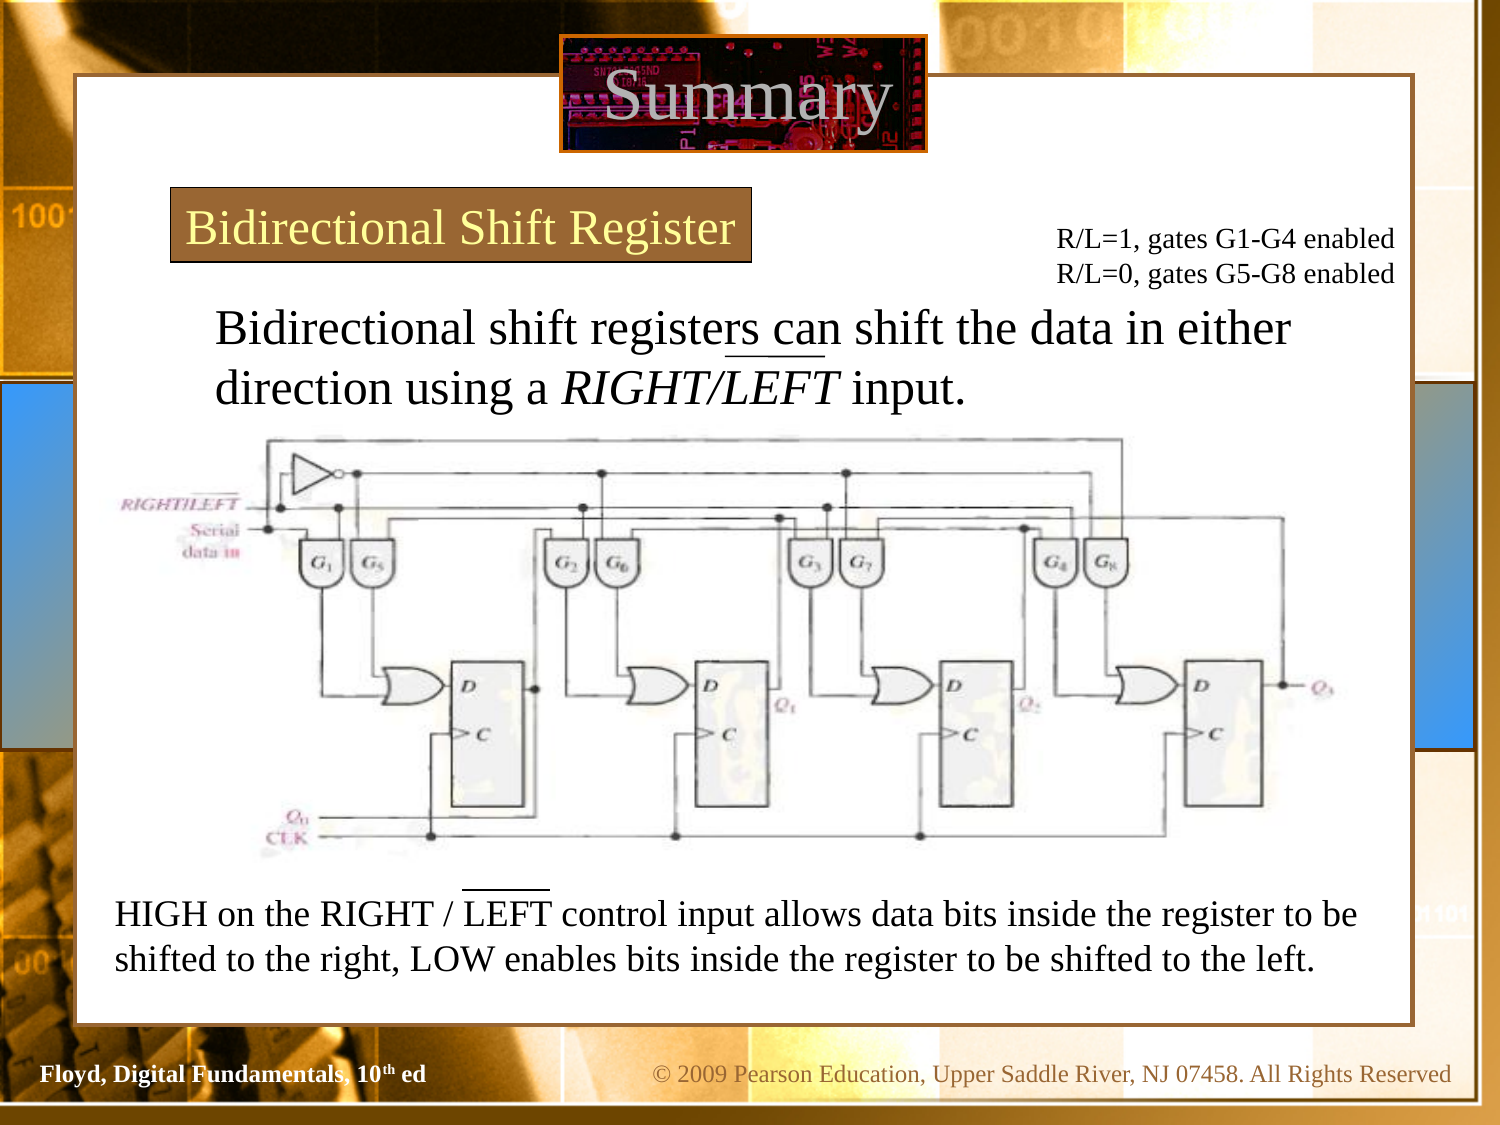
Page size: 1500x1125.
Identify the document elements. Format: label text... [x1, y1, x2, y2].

text_box HIGH on the RIGHT / LEFT control input allows data bits inside the register to be shifted to the right, LOW enables bits inside the register to be shifted to the left. [99, 881, 1375, 1032]
text_box Bidirectional Shift Register [170, 187, 752, 263]
picture [99, 424, 1351, 866]
picture [562, 37, 926, 151]
text_box Bidirectional shift registers can shift the data in either direction using a RIGHT/LEFT input. [199, 287, 1388, 423]
text_box R/L=1, gates G1-G4 enabled R/L=0, gates G5-G8 enabled [1041, 212, 1411, 298]
picture [0, 0, 1500, 1125]
